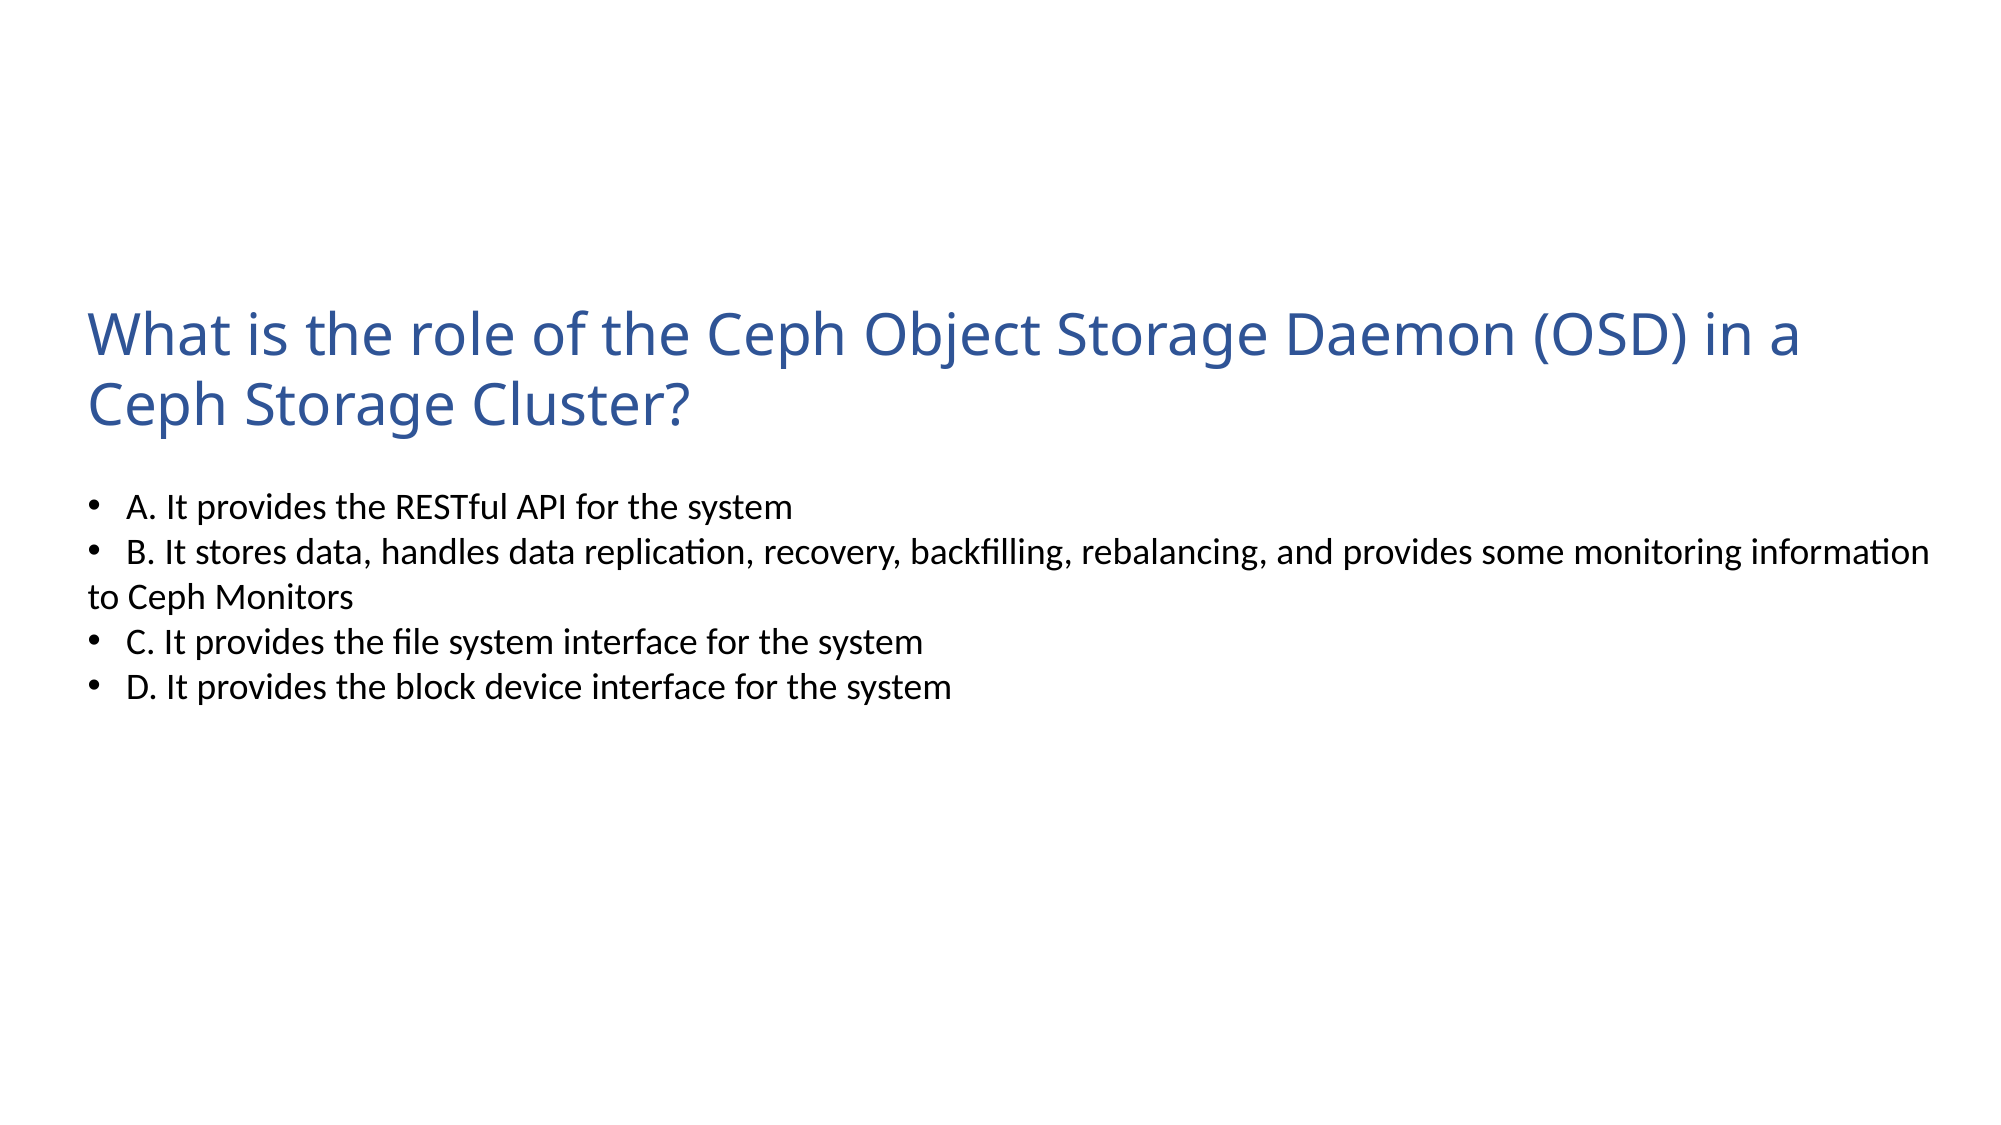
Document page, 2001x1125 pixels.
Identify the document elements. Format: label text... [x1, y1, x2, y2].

text_box What is the role of the Ceph Object Storage Daemon (OSD) in a Ceph Storage Cluster? A. It provides the RESTful API for the system B. It stores data, handles data replication, recovery, backfilling, rebalancing, and provides some monitoring information to Ceph Monitors C. It provides the file system interface for the system D. It provides the block device interface for the system [72, 289, 1959, 715]
